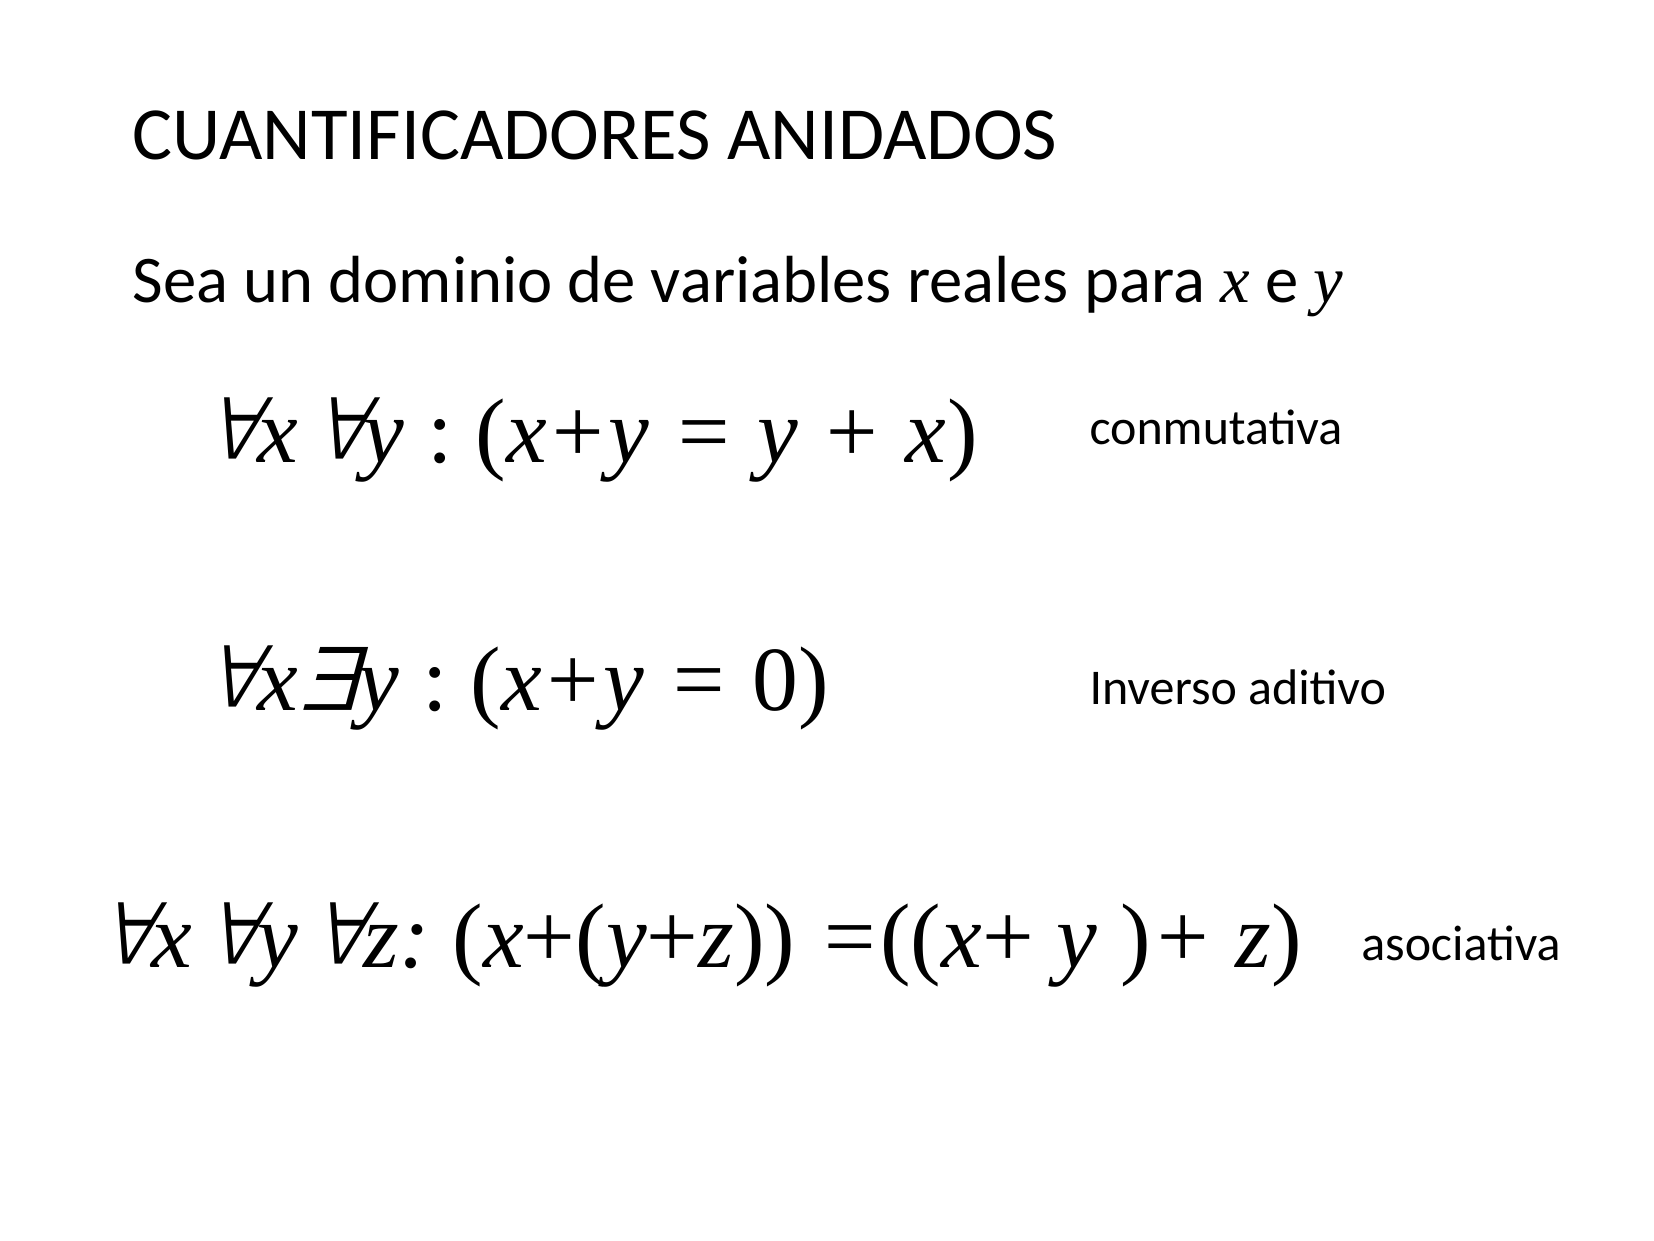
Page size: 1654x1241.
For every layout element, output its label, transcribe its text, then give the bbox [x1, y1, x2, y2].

text_box xyz: (x+(y+z)) =((x+ y )+ z) [70, 868, 1347, 993]
text_box Inverso aditivo [1074, 647, 1489, 723]
text_box conmutativa [1074, 387, 1489, 463]
text_box Sea un dominio de variables reales para x e y [118, 228, 1382, 324]
text_box xy : (x+y = 0) [177, 611, 1205, 737]
text_box xy : (x+y = y + x) [177, 363, 1075, 489]
text_box CUANTIFICADORES ANIDADOS [118, 76, 1134, 182]
text_box asociativa [1346, 903, 1654, 979]
